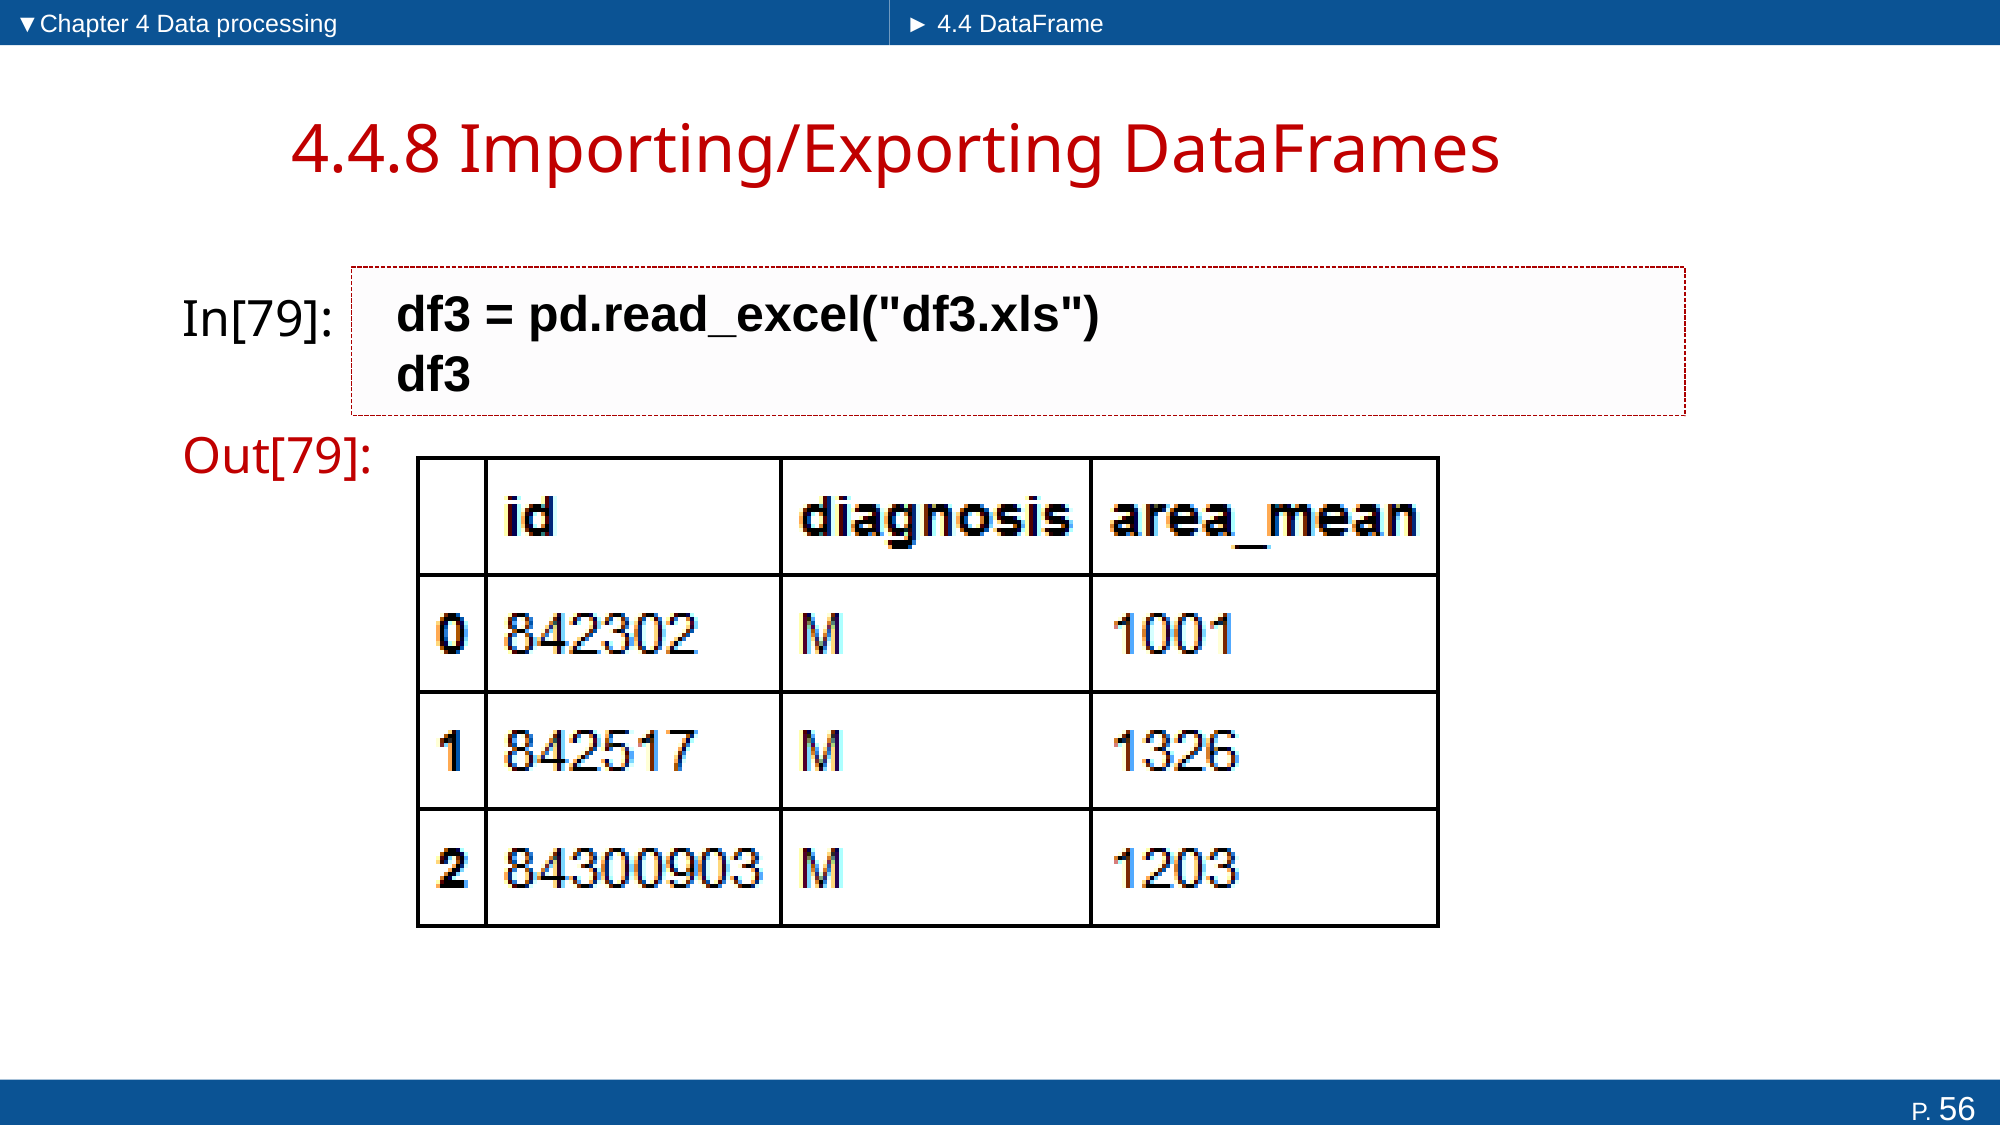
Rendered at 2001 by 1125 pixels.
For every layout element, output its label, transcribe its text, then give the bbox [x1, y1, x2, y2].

title 4.4.8 Importing/Exporting DataFrames [101, 77, 1710, 214]
text_box Out[79]: [167, 415, 398, 491]
text_box [351, 398, 1690, 502]
list ▼Chapter 4 Data processing [0, 0, 725, 43]
picture [396, 444, 1457, 941]
list ► 4.4 DataFrame [890, 0, 1249, 43]
text_box In[79]: [167, 278, 351, 354]
text_box df3 = pd.read_excel("df3.xls") df3 [348, 263, 1689, 415]
